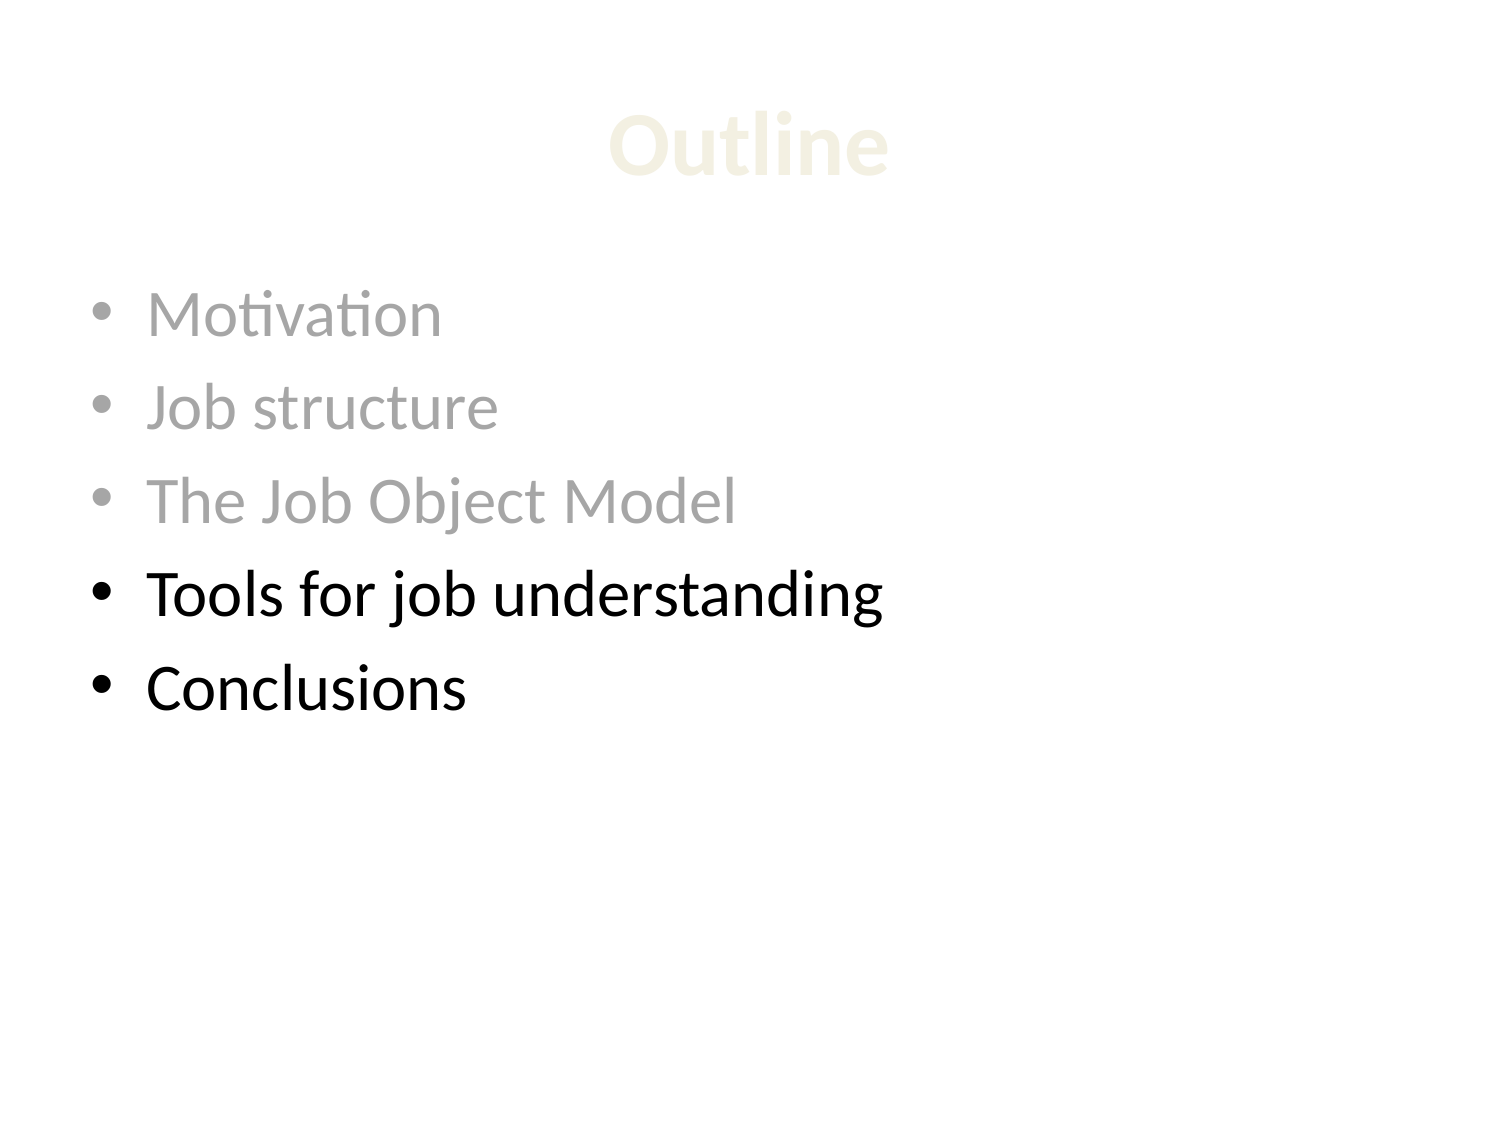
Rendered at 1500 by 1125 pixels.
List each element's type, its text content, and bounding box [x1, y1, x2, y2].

list Motivation Job structure The Job Object Model Tools for job understanding Conclusions [75, 262, 1425, 1005]
title Outline [75, 45, 1425, 233]
